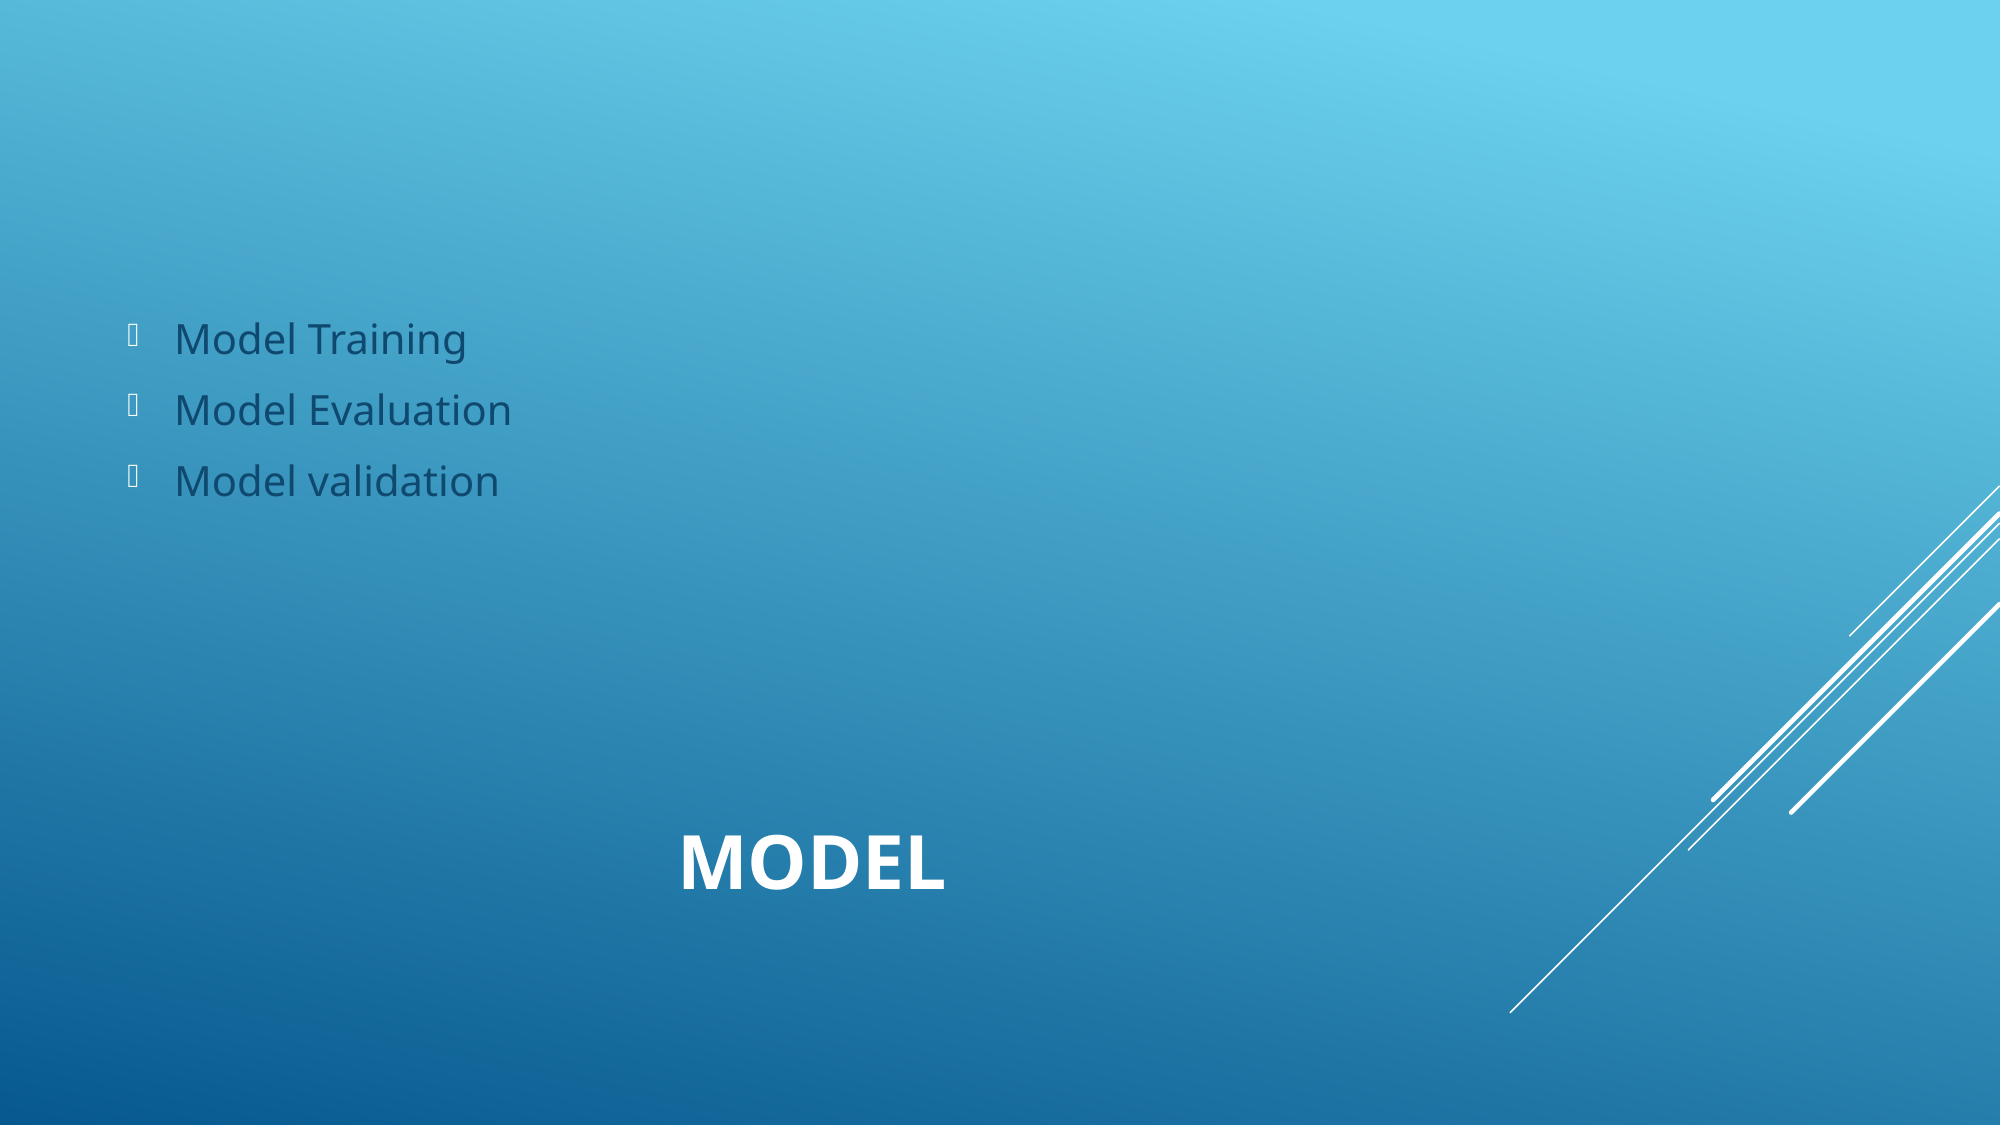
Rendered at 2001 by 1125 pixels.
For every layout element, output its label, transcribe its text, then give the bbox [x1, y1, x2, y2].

title MODEL [112, 736, 1513, 984]
list Model Training Model Evaluation Model validation [112, 112, 1513, 706]
